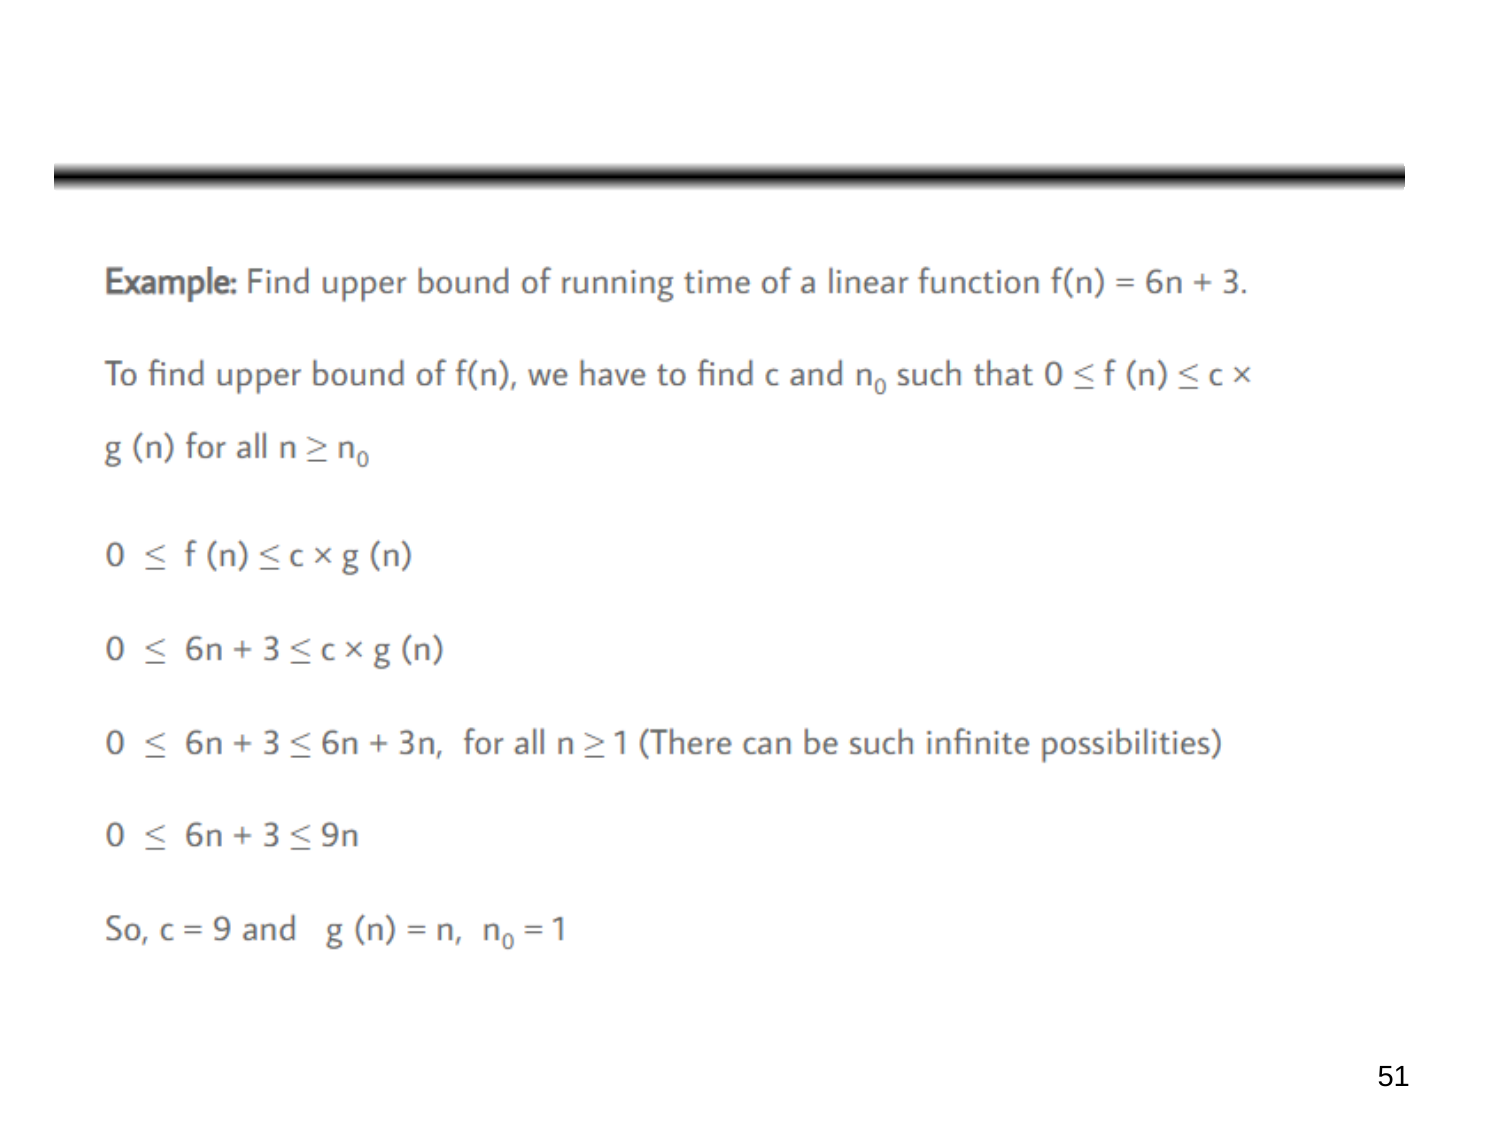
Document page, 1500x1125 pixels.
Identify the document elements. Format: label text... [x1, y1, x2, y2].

slide_number 51 [1074, 1049, 1426, 1103]
picture [74, 235, 1283, 977]
